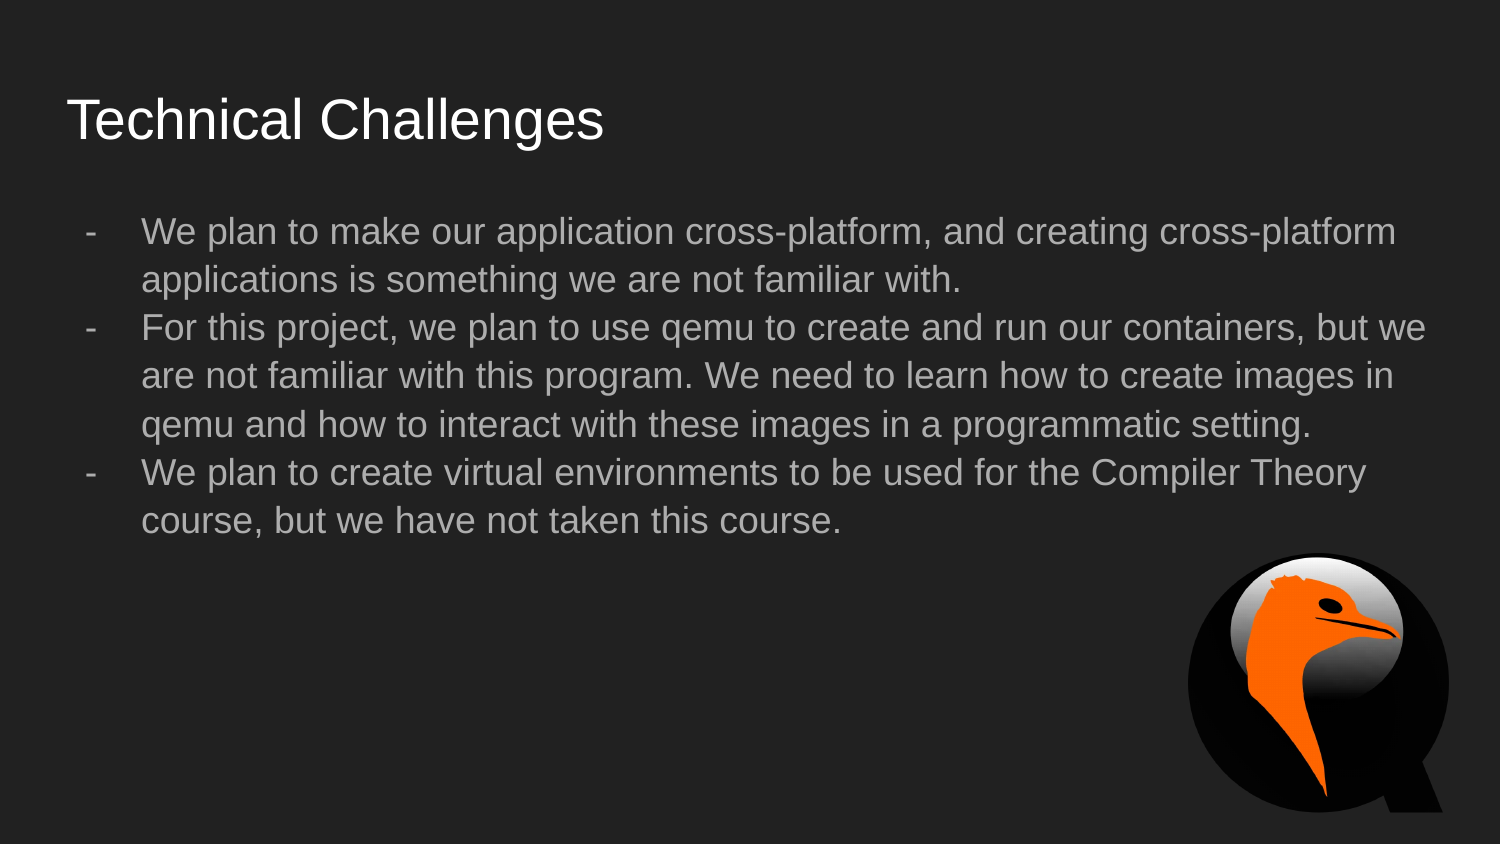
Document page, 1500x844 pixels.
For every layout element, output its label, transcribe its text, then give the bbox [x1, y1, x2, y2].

list We plan to make our application cross-platform, and creating cross-platform applications is something we are not familiar with. For this project, we plan to use qemu to create and run our containers, but we are not familiar with this program. We need to learn how to create images in qemu and how to interact with these images in a programmatic setting. We plan to create virtual environments to be used for the Compiler Theory course, but we have not taken this course. [51, 189, 1449, 750]
picture [1188, 552, 1450, 814]
title Technical Challenges [51, 72, 1449, 167]
